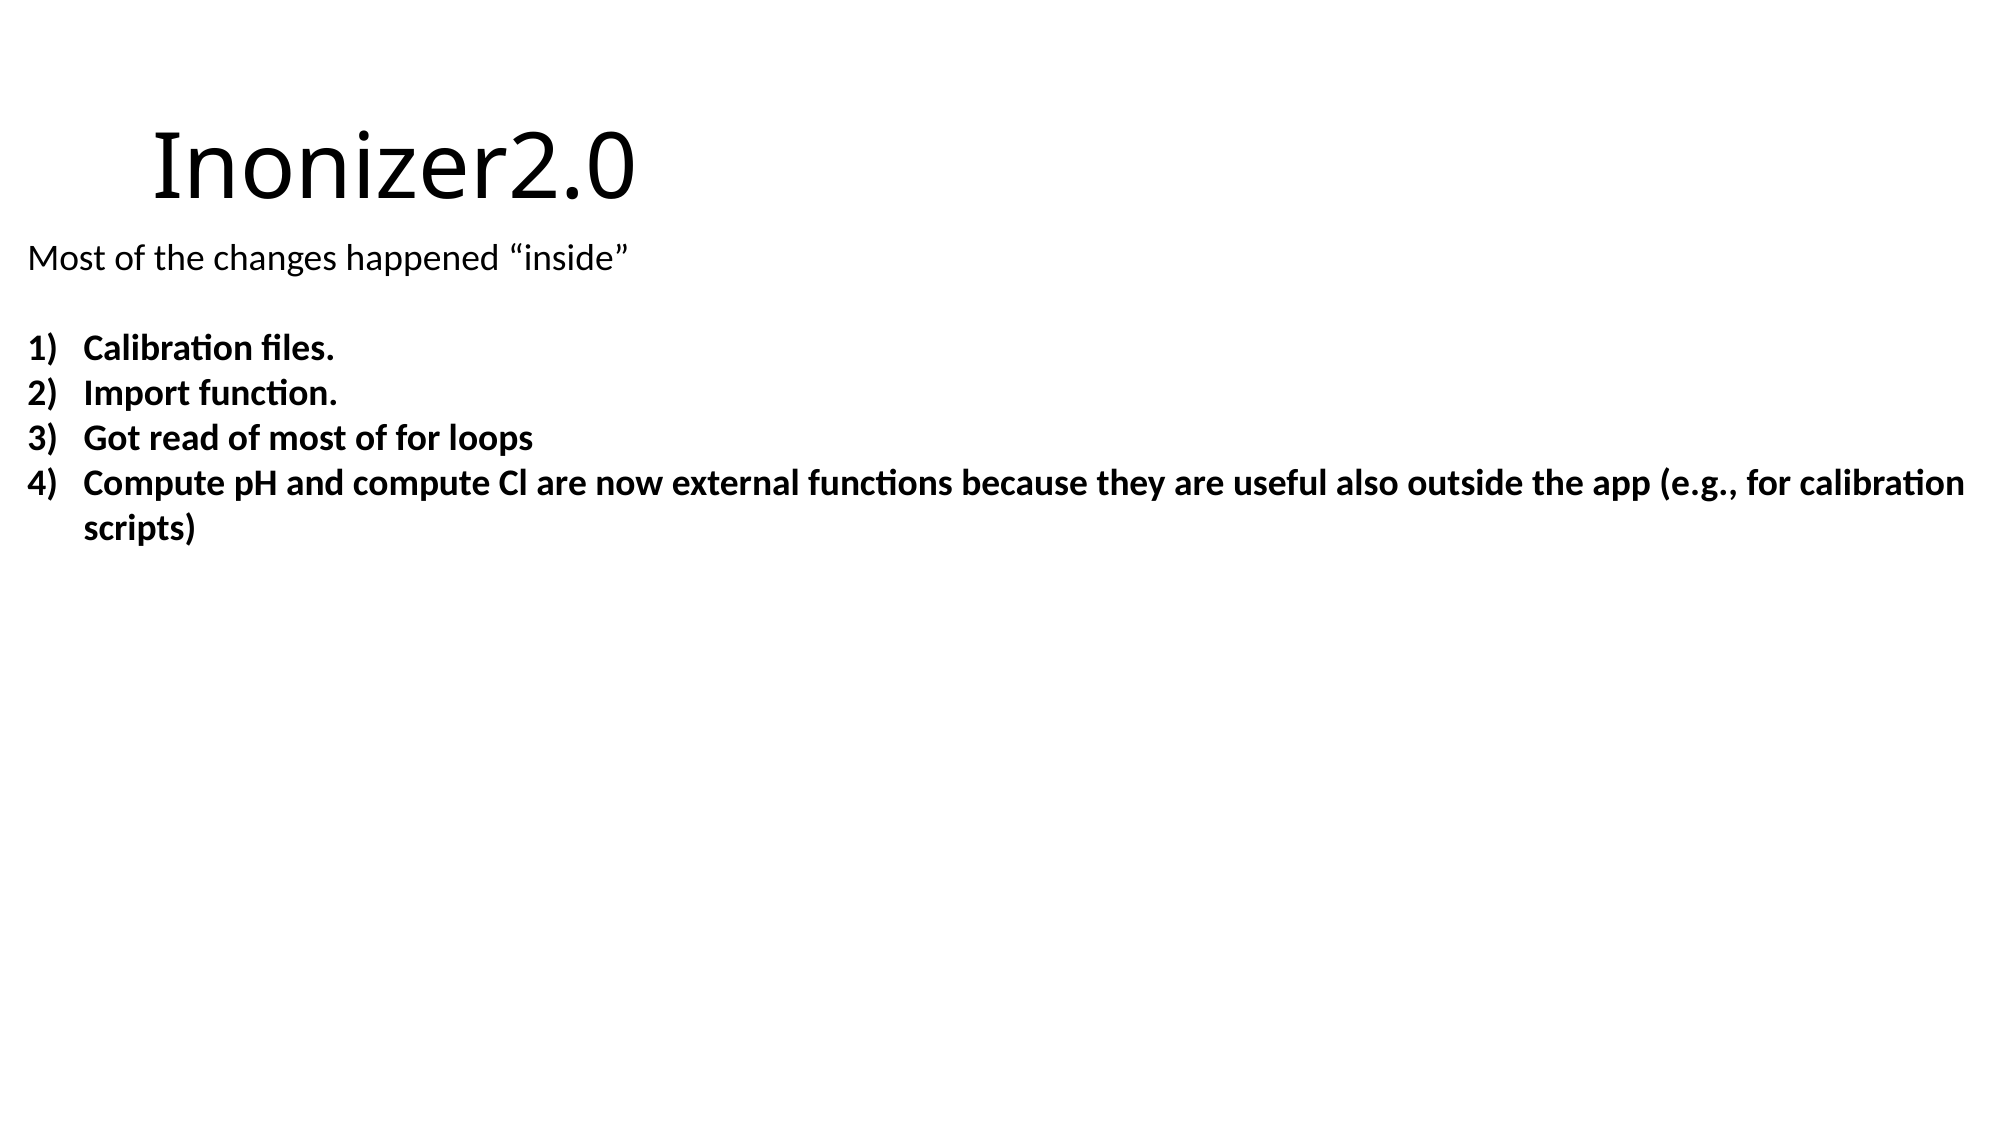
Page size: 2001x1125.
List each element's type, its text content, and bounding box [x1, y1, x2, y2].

text_box Most of the changes happened “inside” Calibration files. Import function. Got read of most of for loops Compute pH and compute Cl are now external functions because they are useful also outside the app (e.g., for calibration scripts) [12, 225, 2000, 556]
title Inonizer2.0 [137, 59, 1863, 225]
